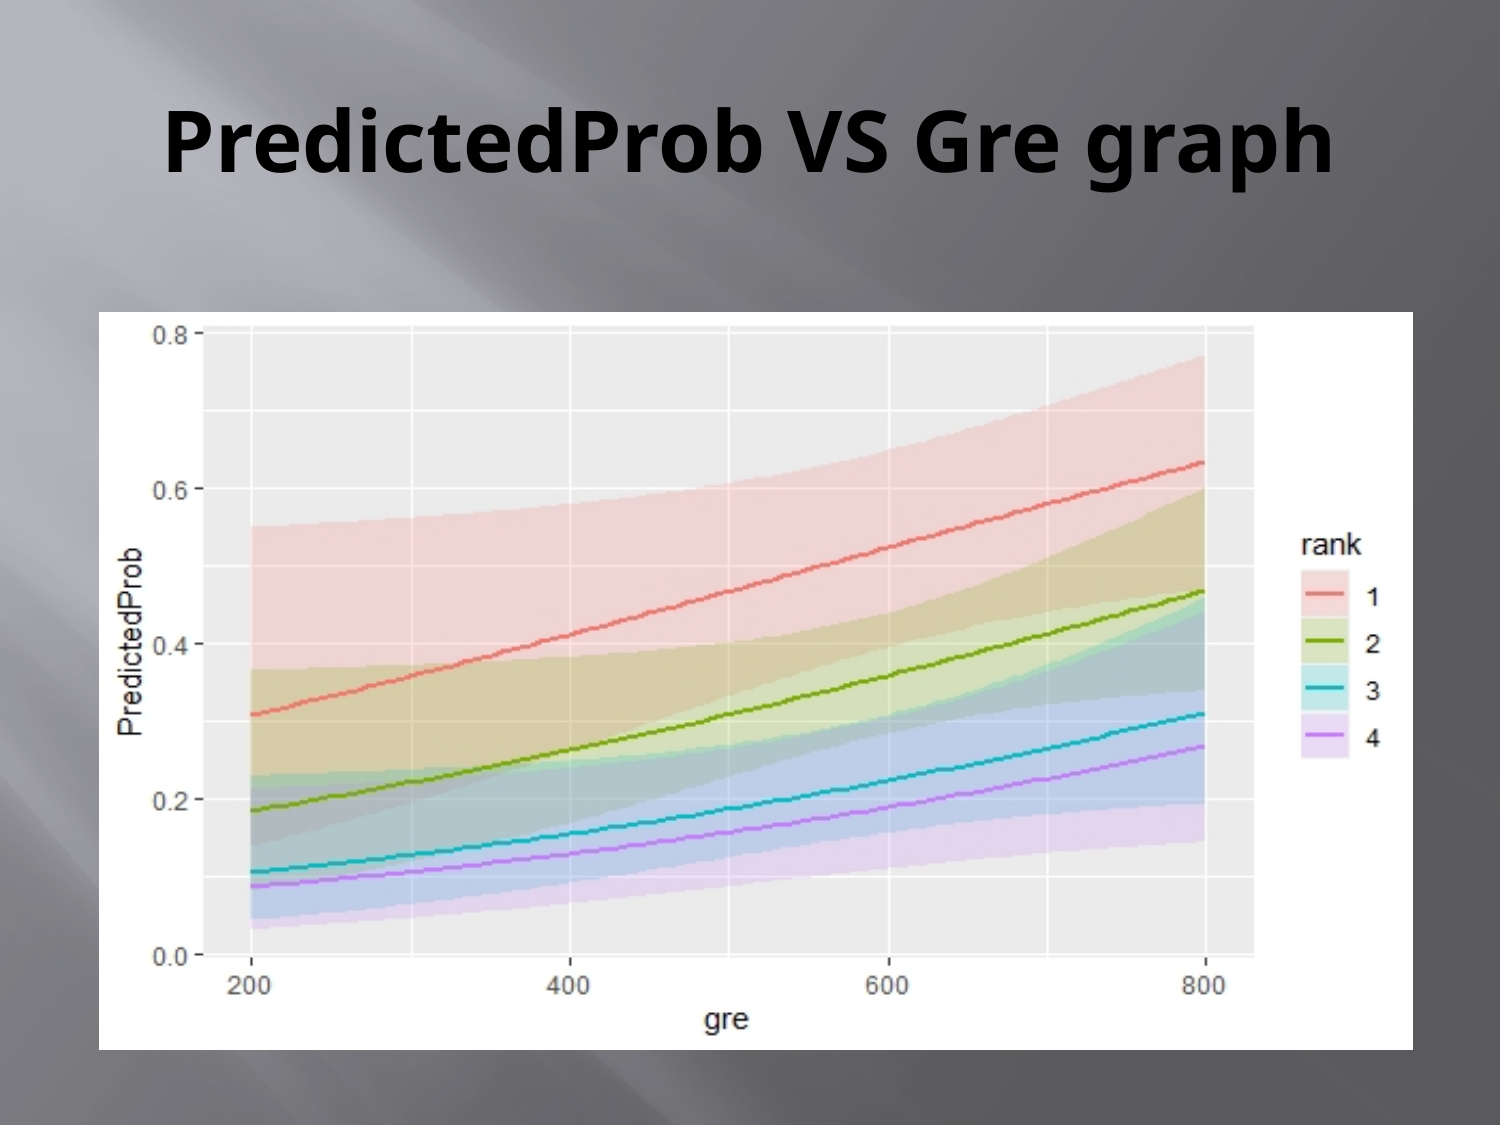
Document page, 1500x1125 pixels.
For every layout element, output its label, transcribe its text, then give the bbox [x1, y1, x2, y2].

title PredictedProb VS Gre graph [75, 45, 1425, 233]
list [99, 312, 1413, 1051]
